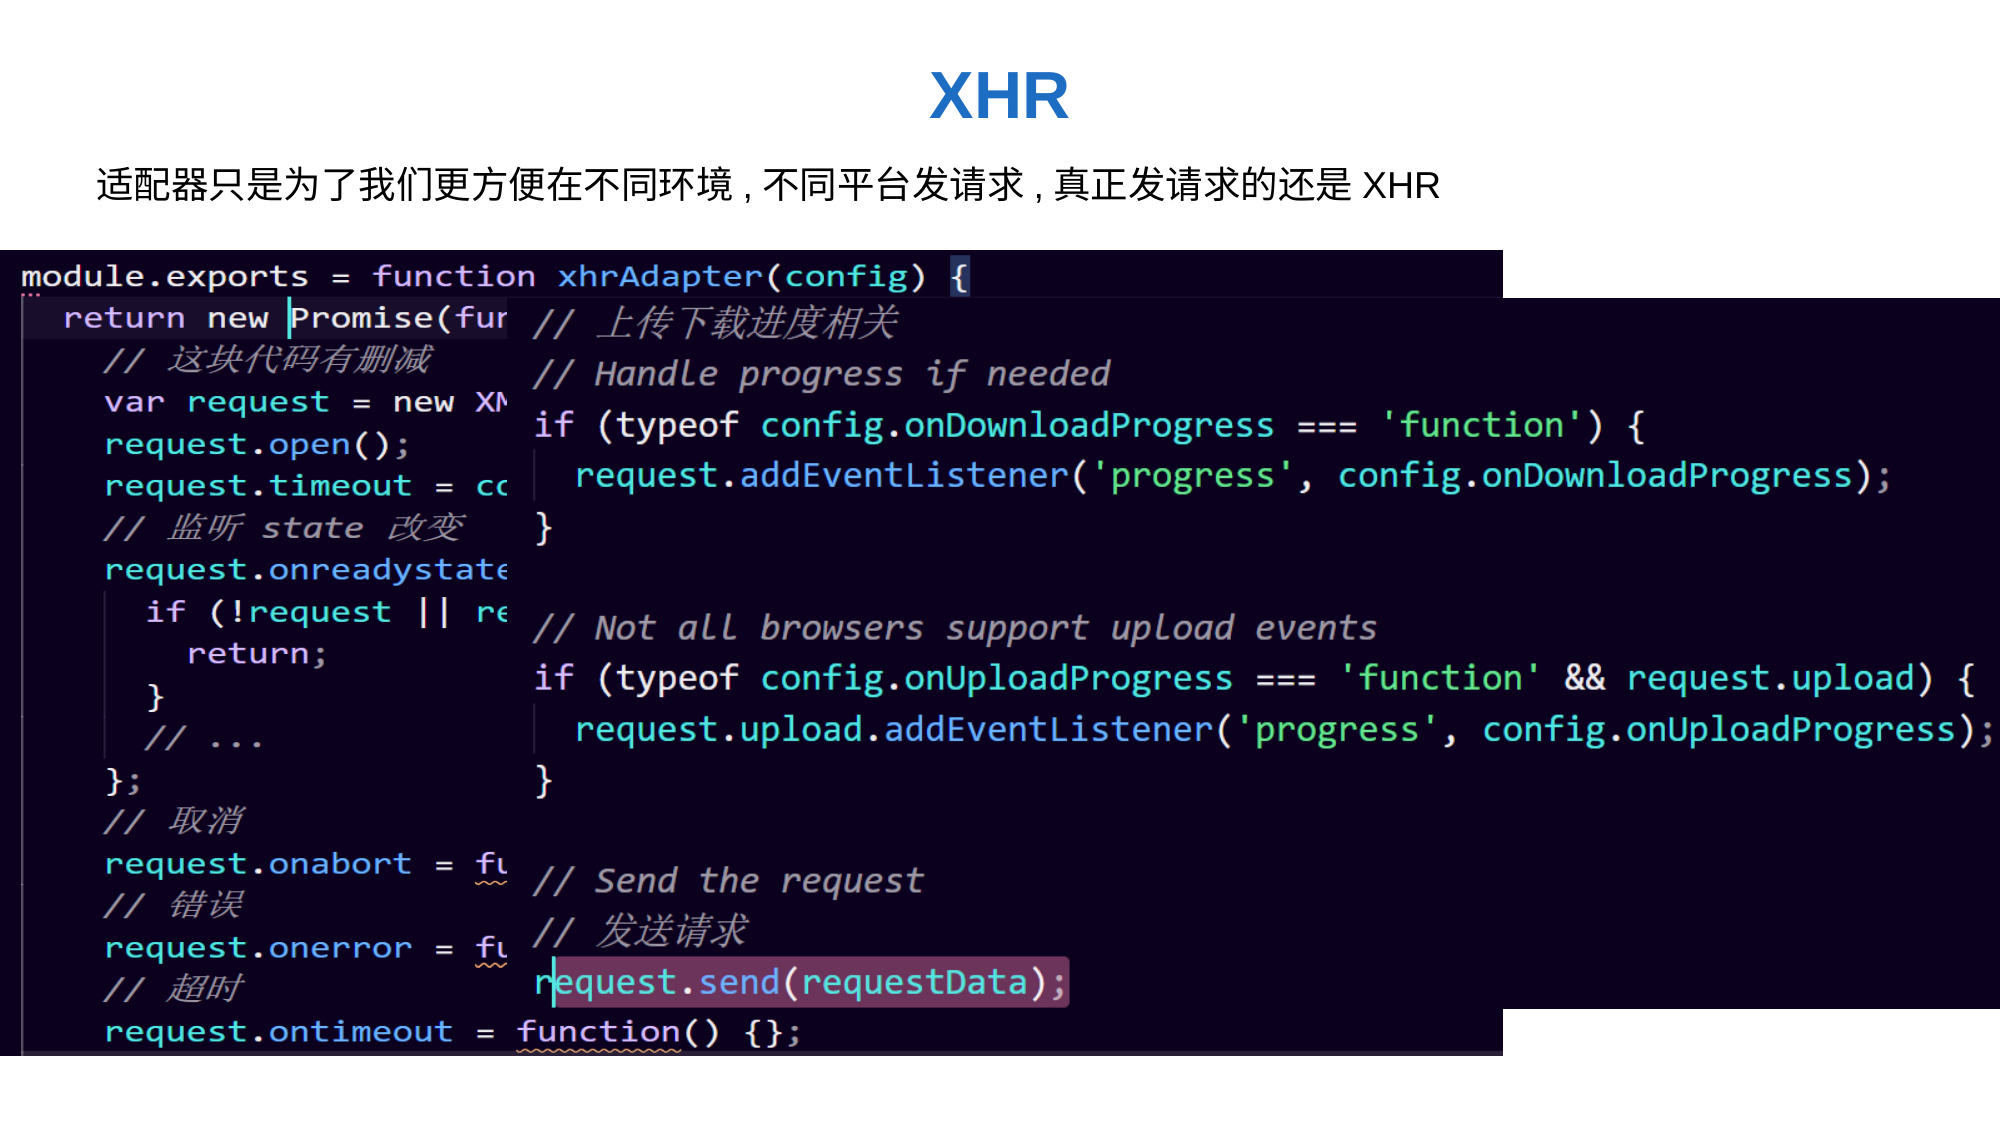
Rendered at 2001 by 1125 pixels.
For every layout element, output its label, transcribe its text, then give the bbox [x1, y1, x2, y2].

text_box 适配器只是为了我们更方便在不同环境,不同平台发请求,真正发请求的还是XHR [81, 153, 1578, 214]
text_box XHR [718, 44, 1282, 140]
picture [0, 250, 2000, 1056]
